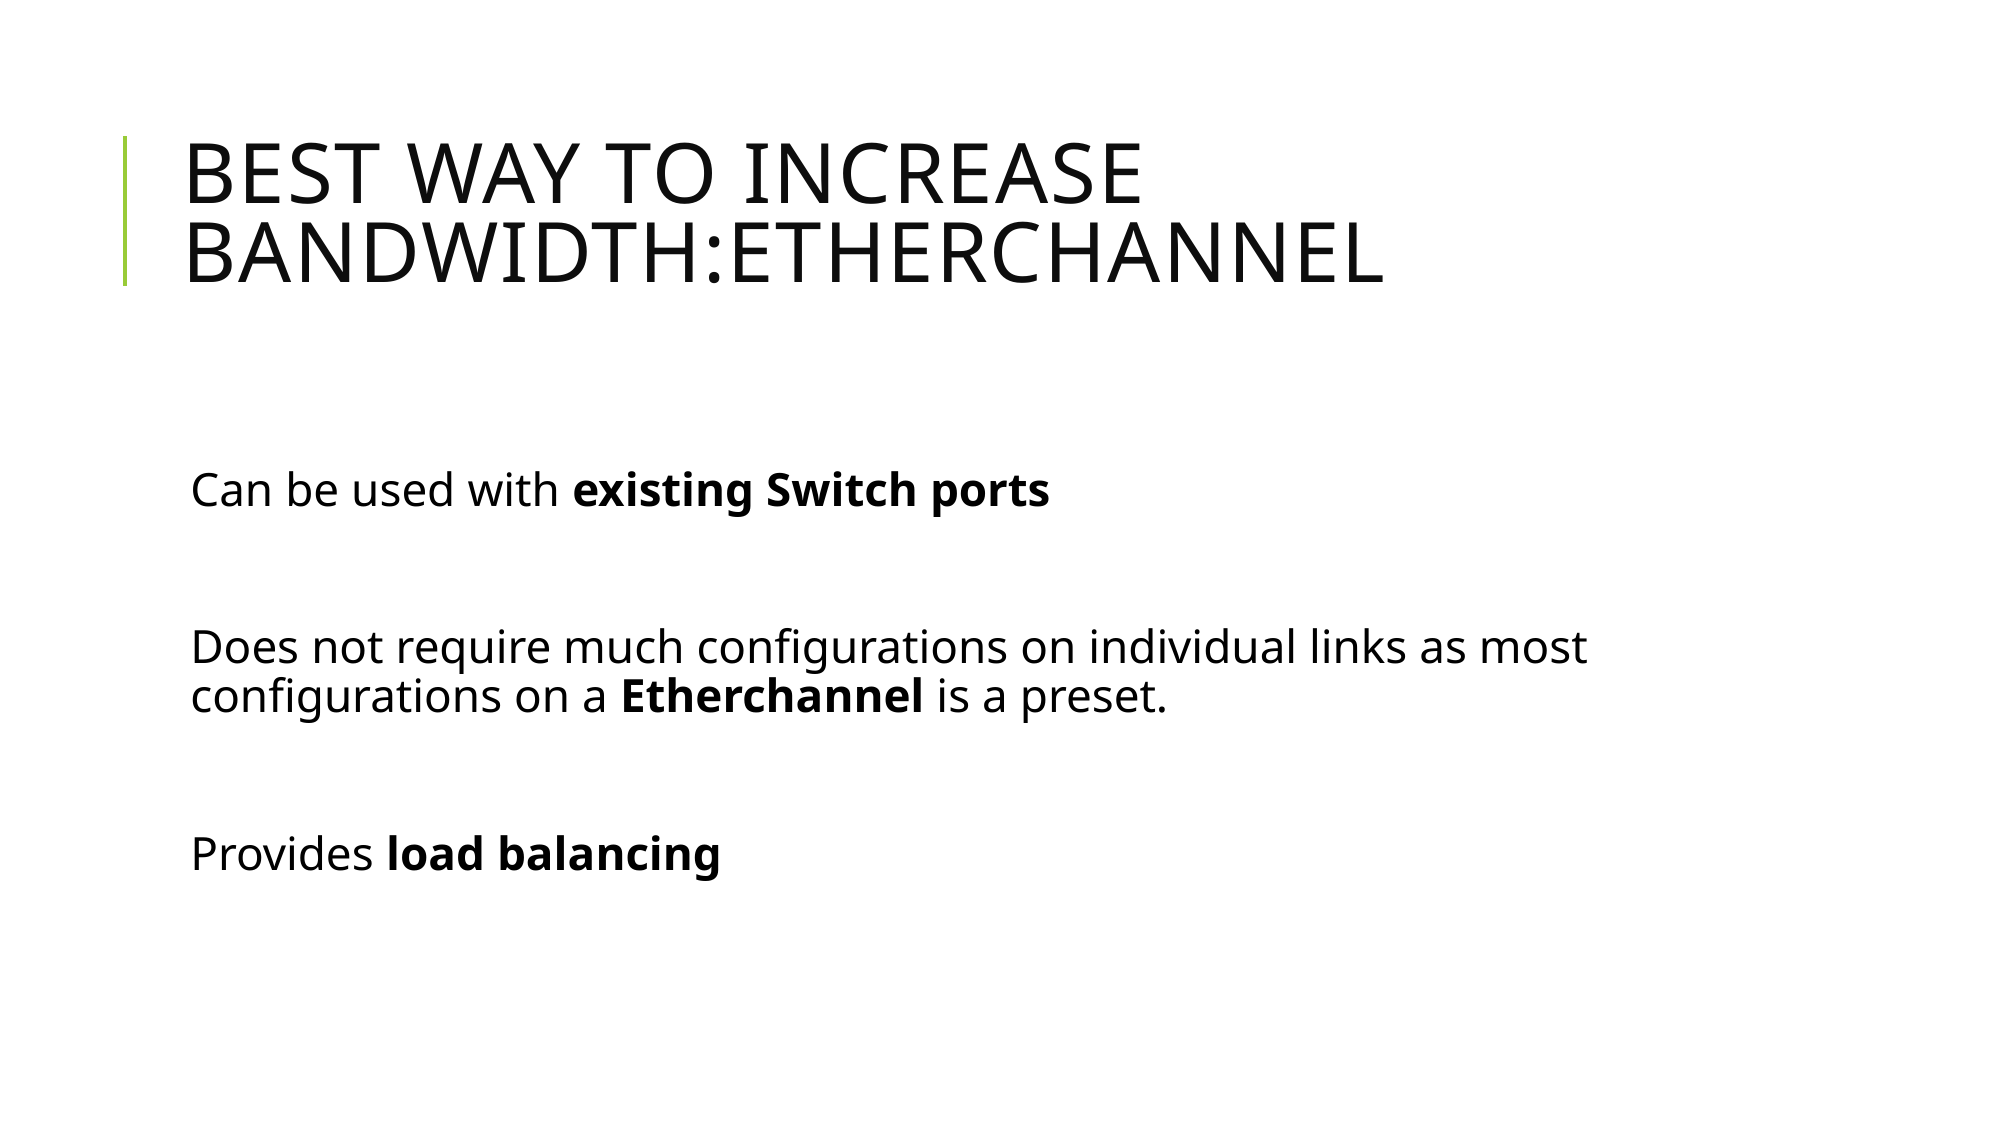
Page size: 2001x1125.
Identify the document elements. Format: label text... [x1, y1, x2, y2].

title Best Way to increase Bandwidth:Etherchannel [168, 96, 1763, 342]
list Can be used with existing Switch ports Does not require much configurations on individual links as most configurations on a Etherchannel is a preset. Provides load balancing [168, 375, 1763, 1035]
